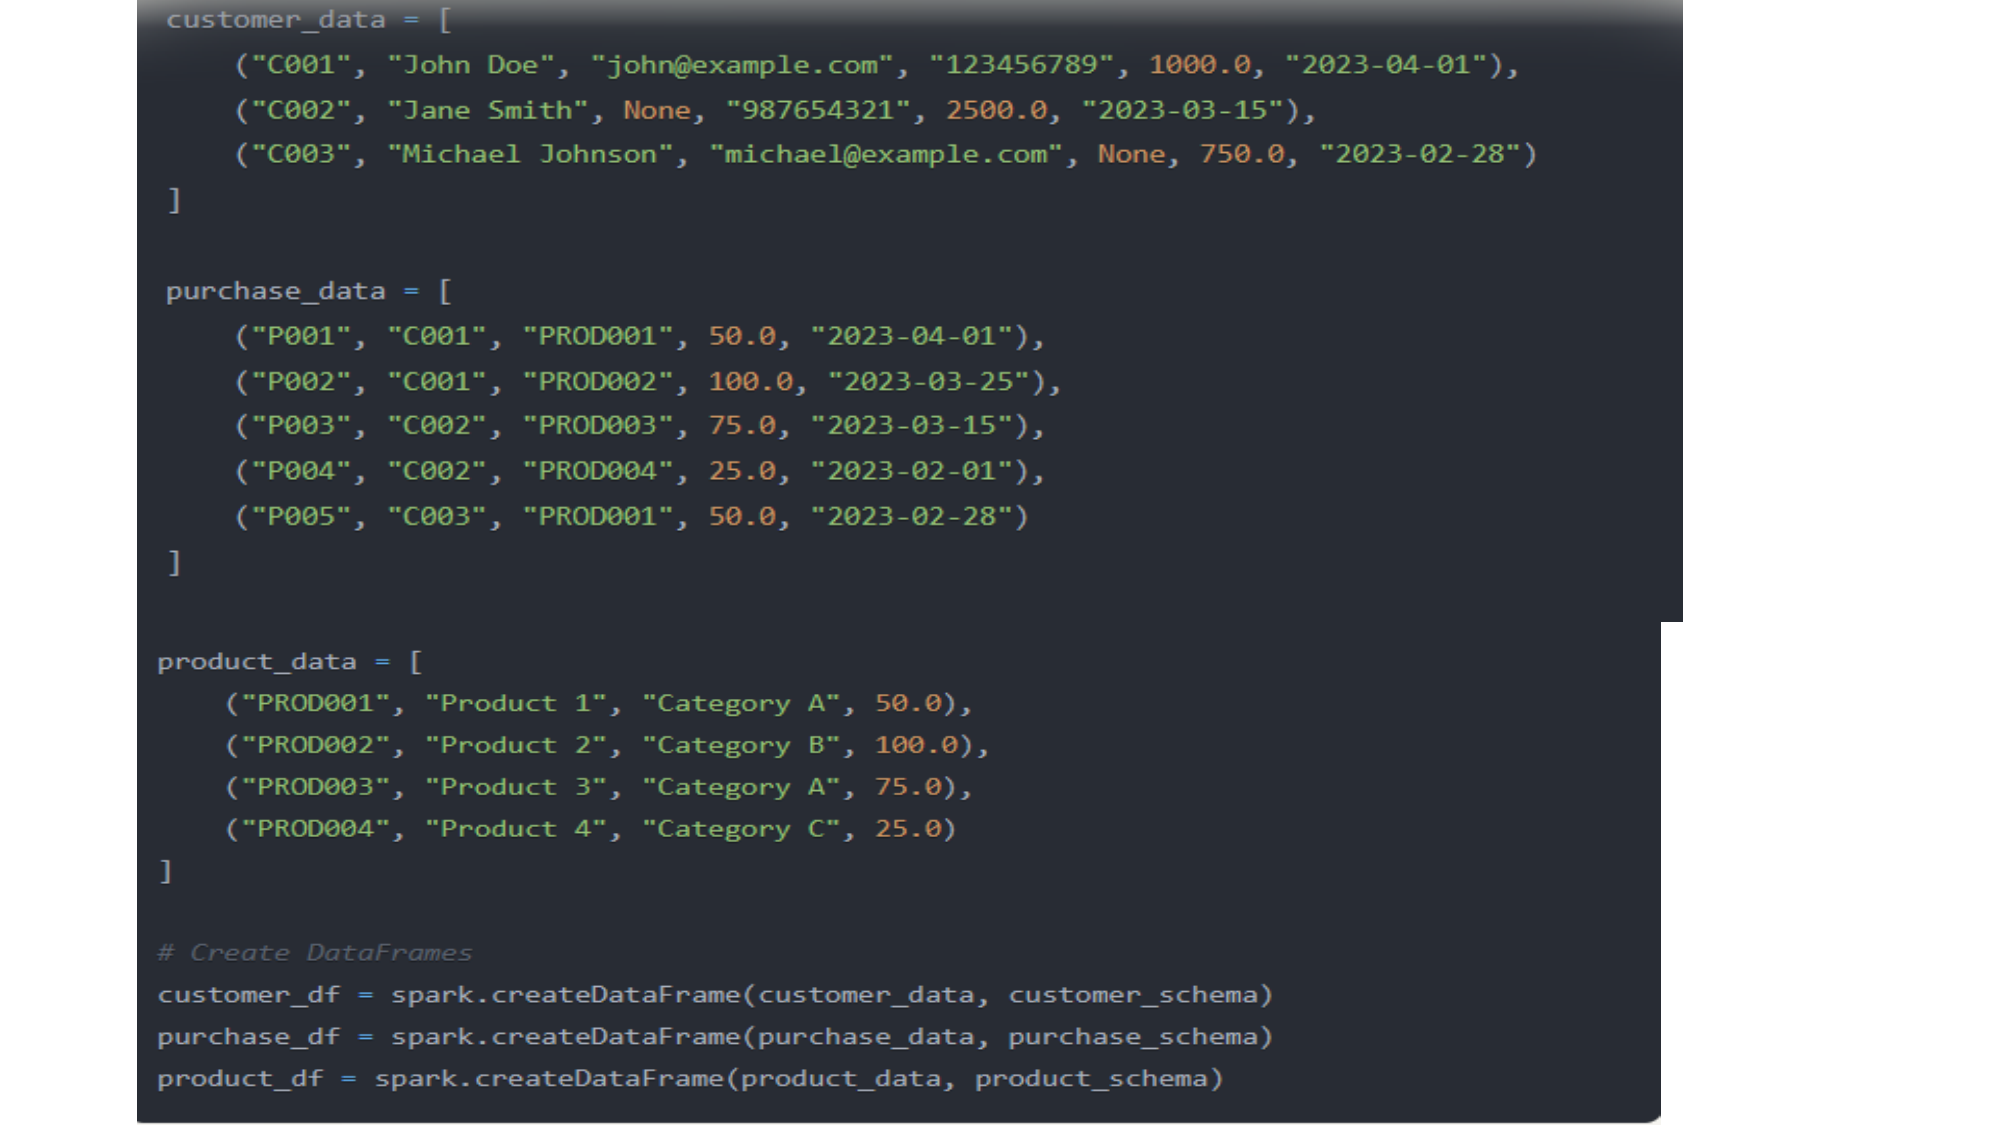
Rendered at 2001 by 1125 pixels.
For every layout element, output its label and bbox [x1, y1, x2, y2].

picture [137, 0, 1683, 1125]
